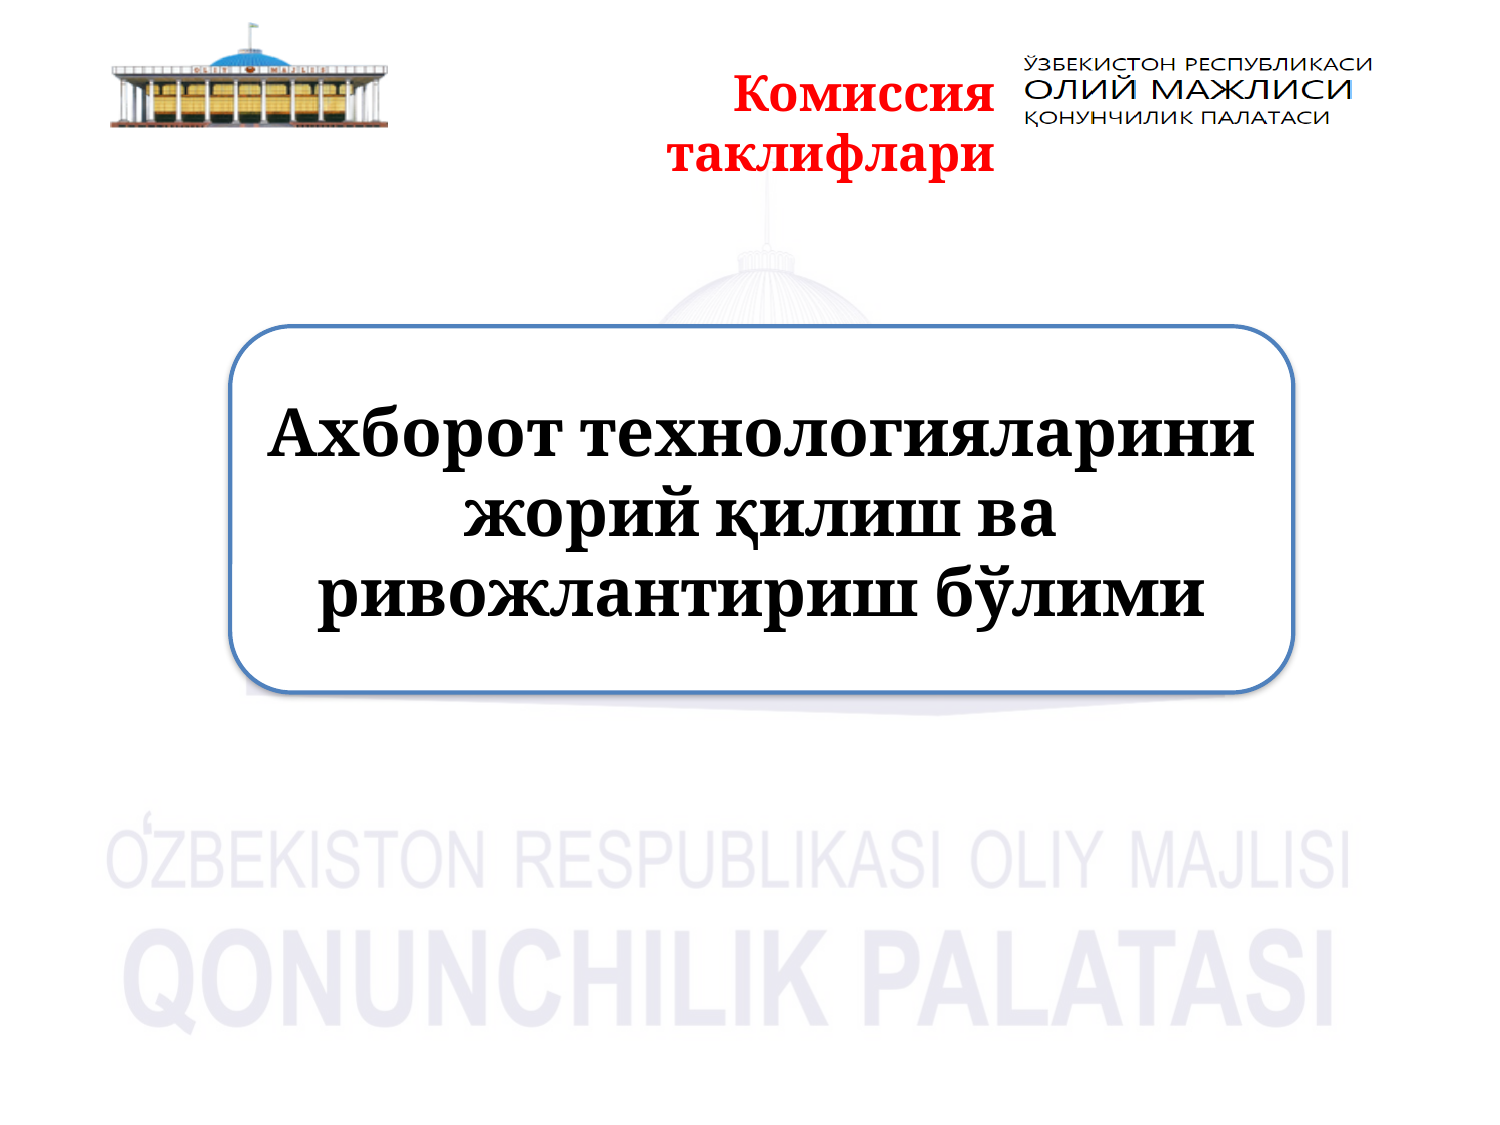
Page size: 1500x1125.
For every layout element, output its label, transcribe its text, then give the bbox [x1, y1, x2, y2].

text_box Ахборот технологияларини жорий қилиш ва ривожлантириш бўлими [228, 324, 1296, 695]
picture [0, 6, 1500, 162]
text_box Комиссия таклифлари [407, 169, 1010, 189]
